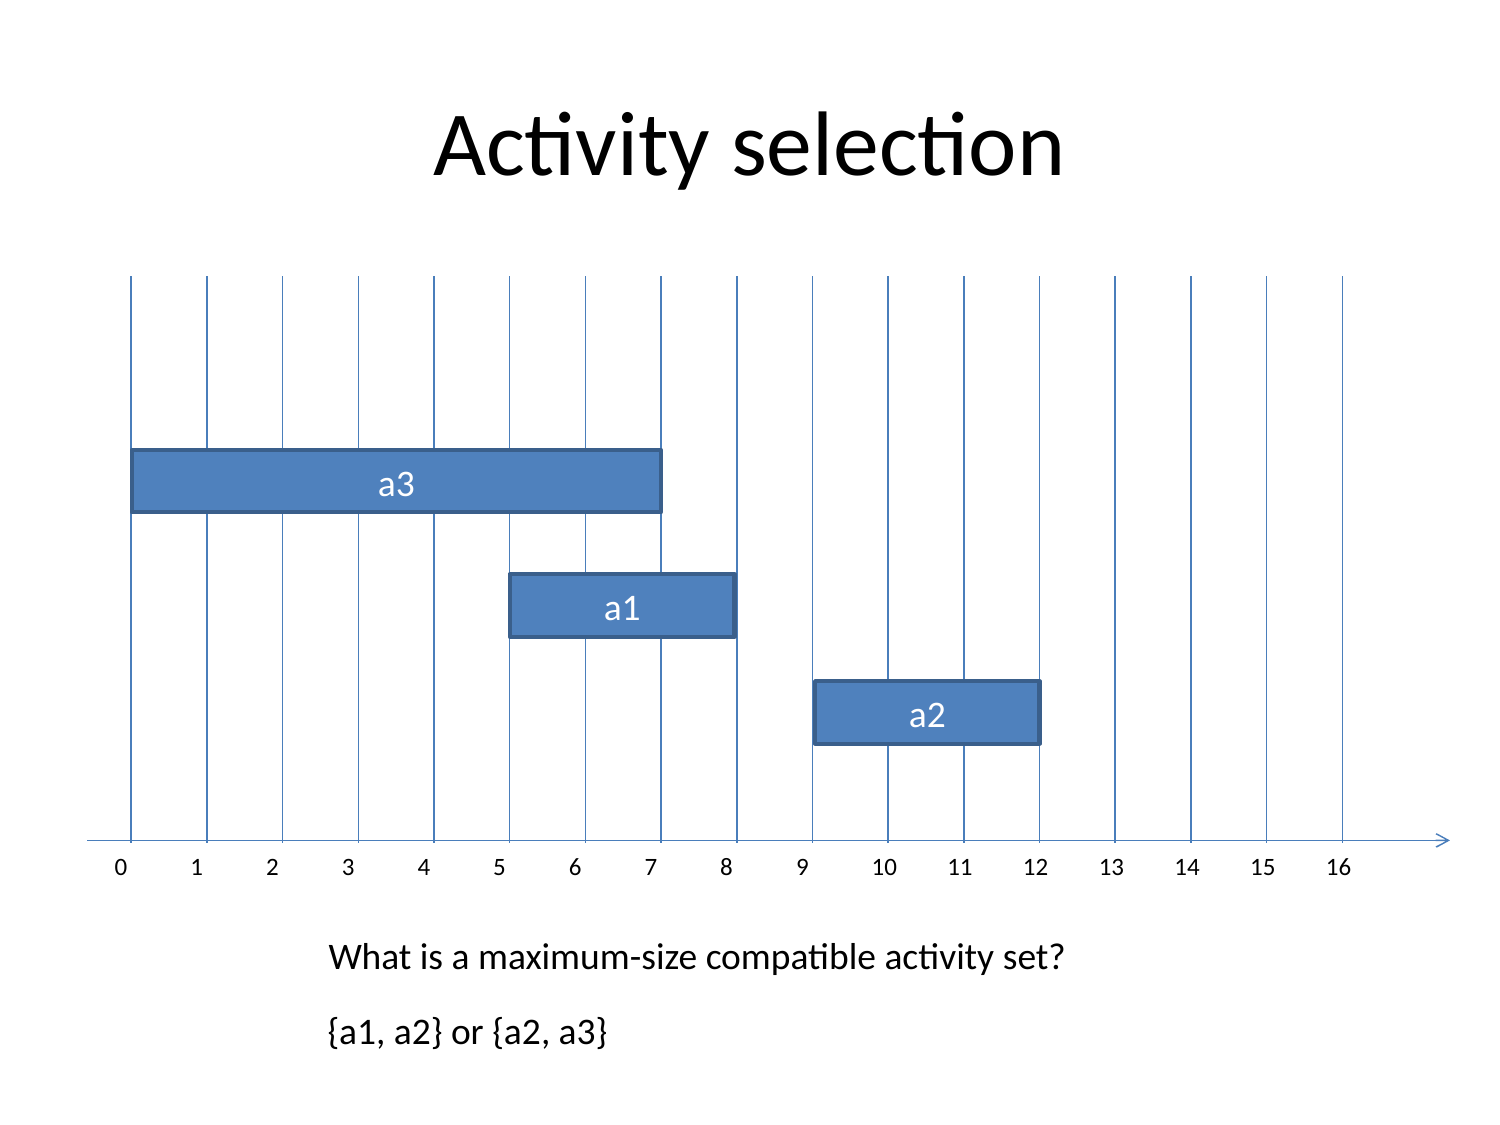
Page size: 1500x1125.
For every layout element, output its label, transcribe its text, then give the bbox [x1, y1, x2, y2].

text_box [87, 275, 1451, 876]
title Activity selection [75, 45, 1425, 233]
text_box {a1, a2} or {a2, a3} [312, 999, 1222, 1060]
text_box What is a maximum-size compatible activity set? [313, 924, 1223, 985]
